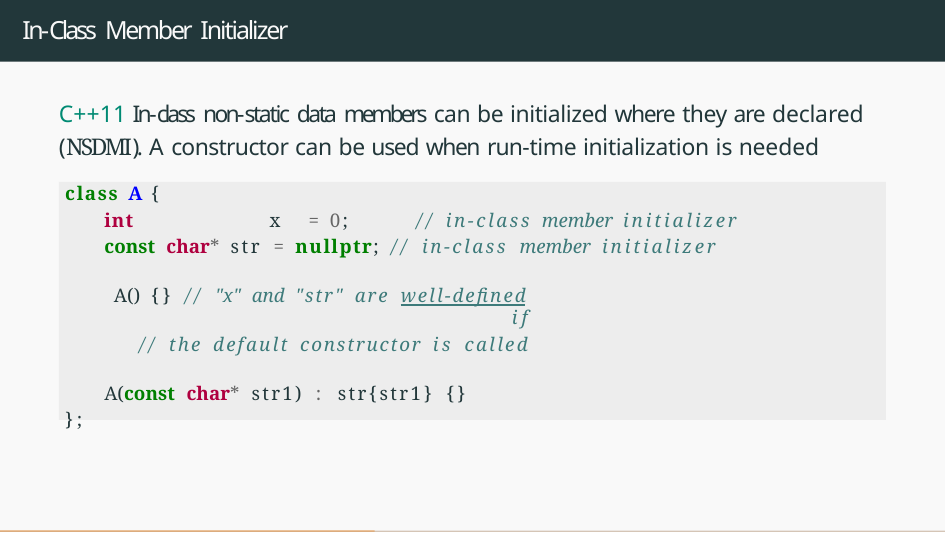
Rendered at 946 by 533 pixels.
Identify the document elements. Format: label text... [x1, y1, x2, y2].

title In-Class Member Initializer [20, 12, 599, 104]
text_box C++11 In-class non-static data members can be initialized where they are declared (NSDMI). A constructor can be used when run-time initialization is needed class A { int x = 0; // in-class member initializer const char* str = nullptr; // in-class member initializer A() {} // "x" and "str" are well-defined if // the default constructor is called A(const char* str1) : str{str1} {} }; [56, 93, 886, 431]
